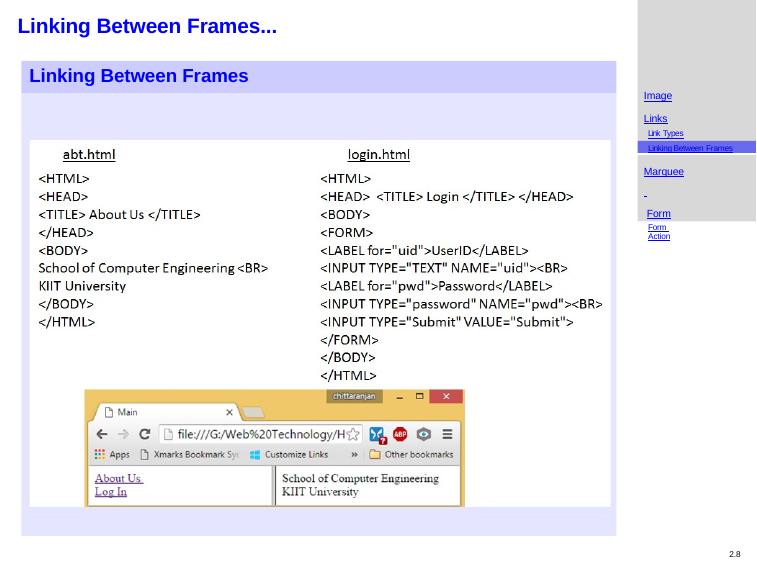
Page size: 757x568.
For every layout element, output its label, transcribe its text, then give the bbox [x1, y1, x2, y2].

slide_number 2. [727, 547, 752, 568]
text_box Marquee Form Form Action [637, 155, 756, 222]
text_box [637, 0, 756, 140]
text_box Linking Between Frames [637, 140, 756, 153]
text_box [21, 60, 617, 92]
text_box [21, 92, 617, 537]
title Linking Between Frames... [15, 10, 282, 108]
text_box Image Links Link Types [643, 87, 690, 139]
text_box Linking Between Frames [27, 61, 252, 87]
